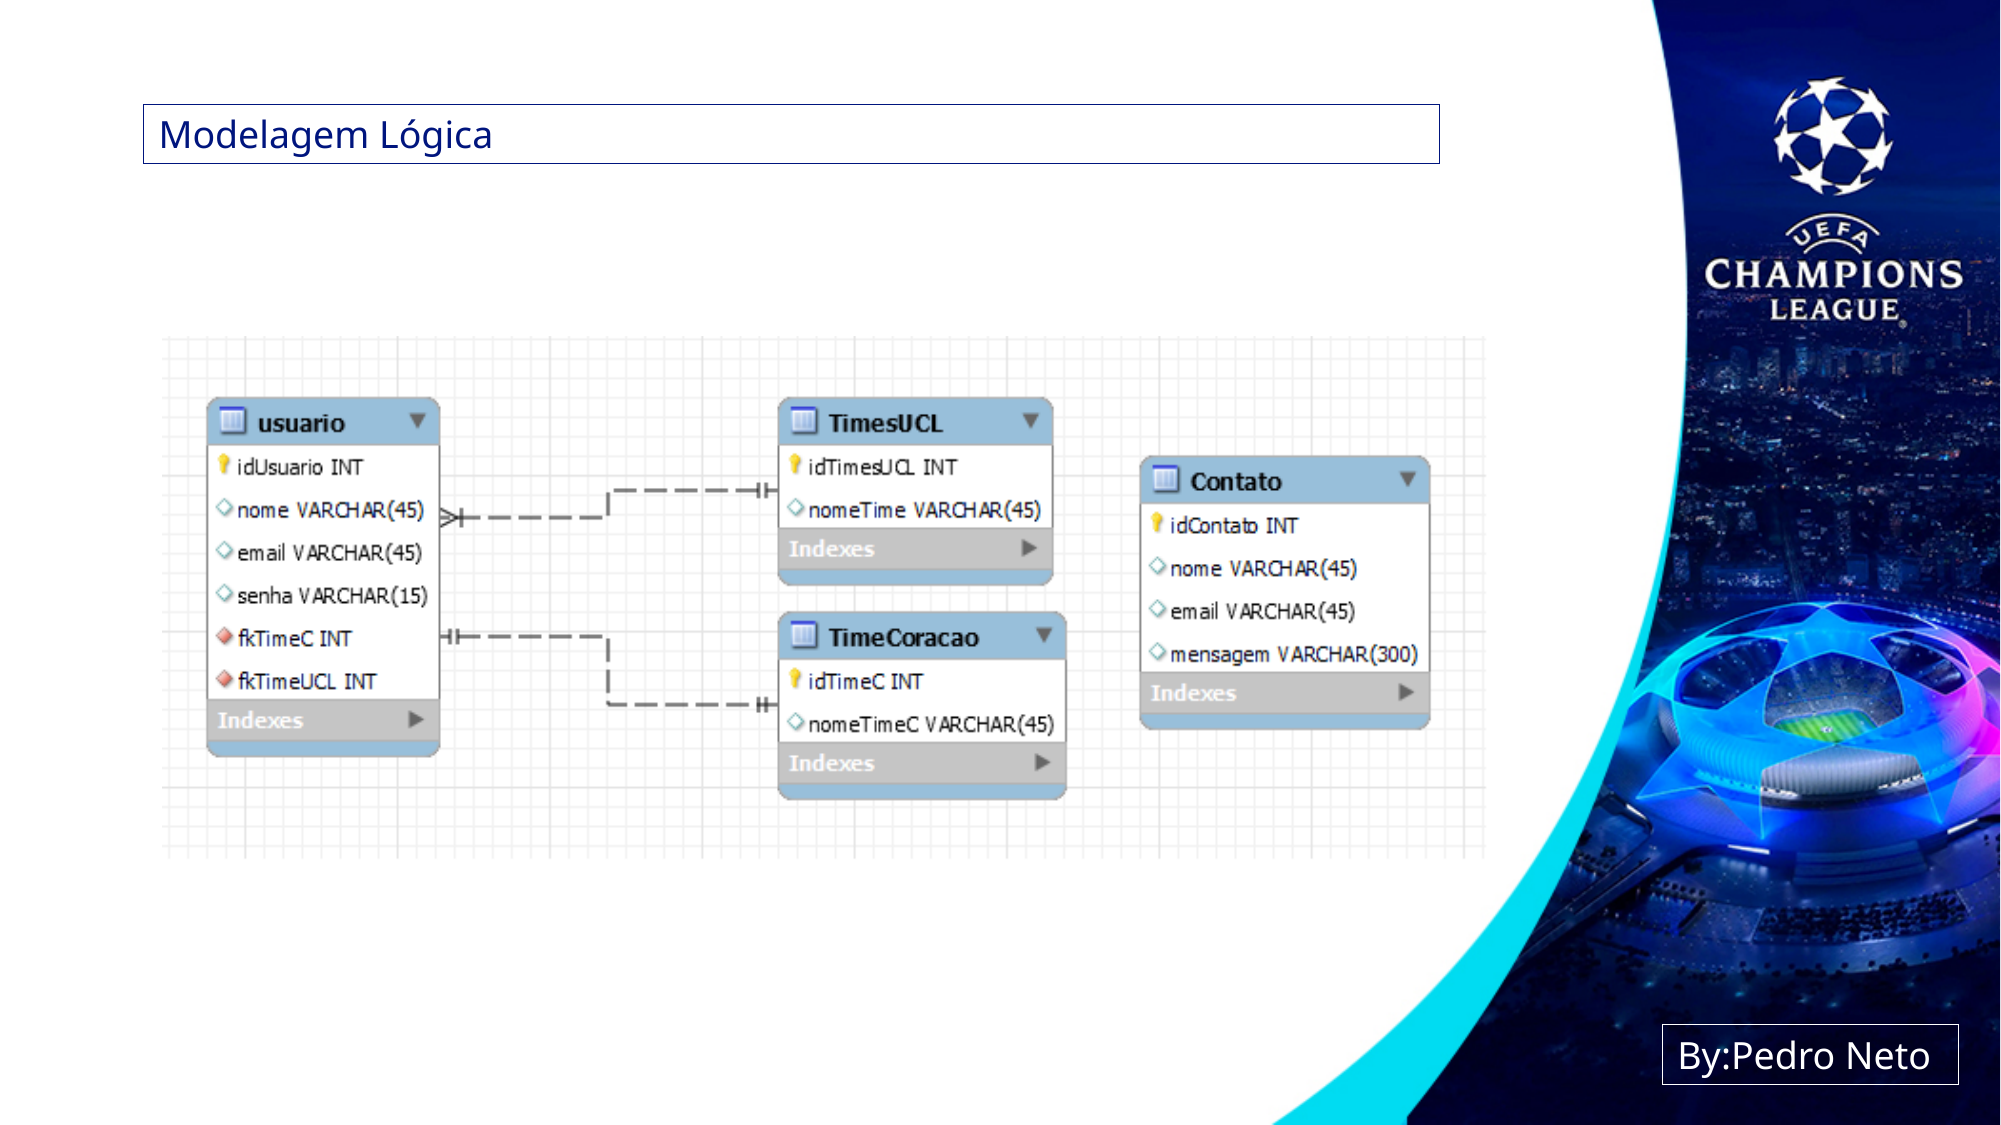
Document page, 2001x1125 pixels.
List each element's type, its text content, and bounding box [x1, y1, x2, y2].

text_box Modelagem Lógica [143, 104, 1440, 164]
text_box By:Pedro Neto [1662, 1024, 1959, 1085]
picture [0, 0, 2001, 1125]
